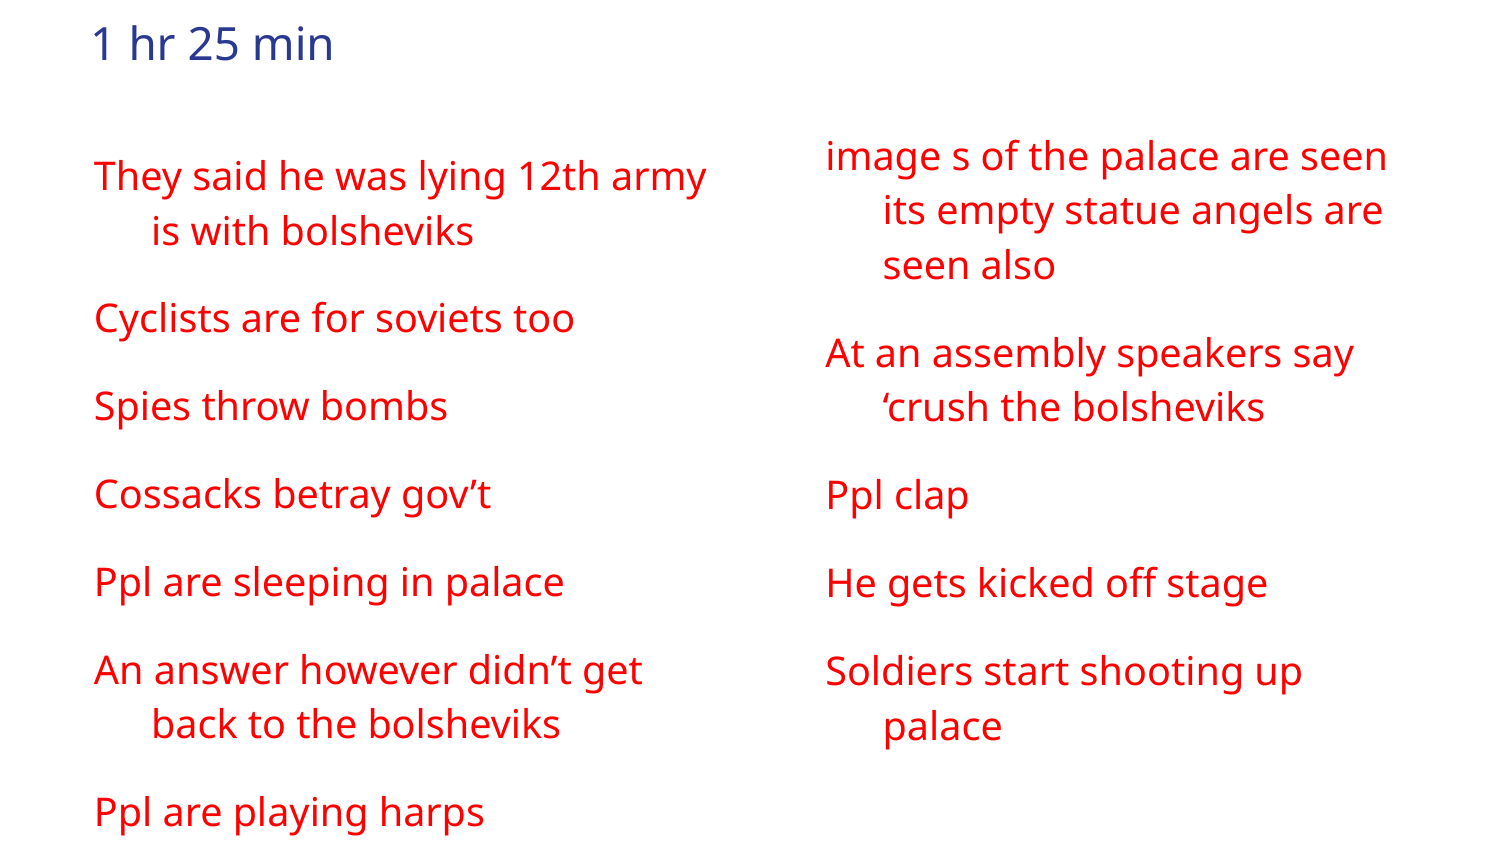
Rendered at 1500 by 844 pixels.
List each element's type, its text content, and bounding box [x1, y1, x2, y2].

list image s of the palace are seen its empty statue angels are seen also At an assembly speakers say ‘crush the bolsheviks Ppl clap He gets kicked off stage Soldiers start shooting up palace [792, 108, 1449, 770]
title 1 hr 25 min [51, 0, 1449, 65]
list They said he was lying 12th army is with bolsheviks Cyclists are for soviets too Spies throw bombs Cossacks betray gov’t Ppl are sleeping in palace An answer however didn’t get back to the bolsheviks Ppl are playing harps [61, 128, 736, 750]
